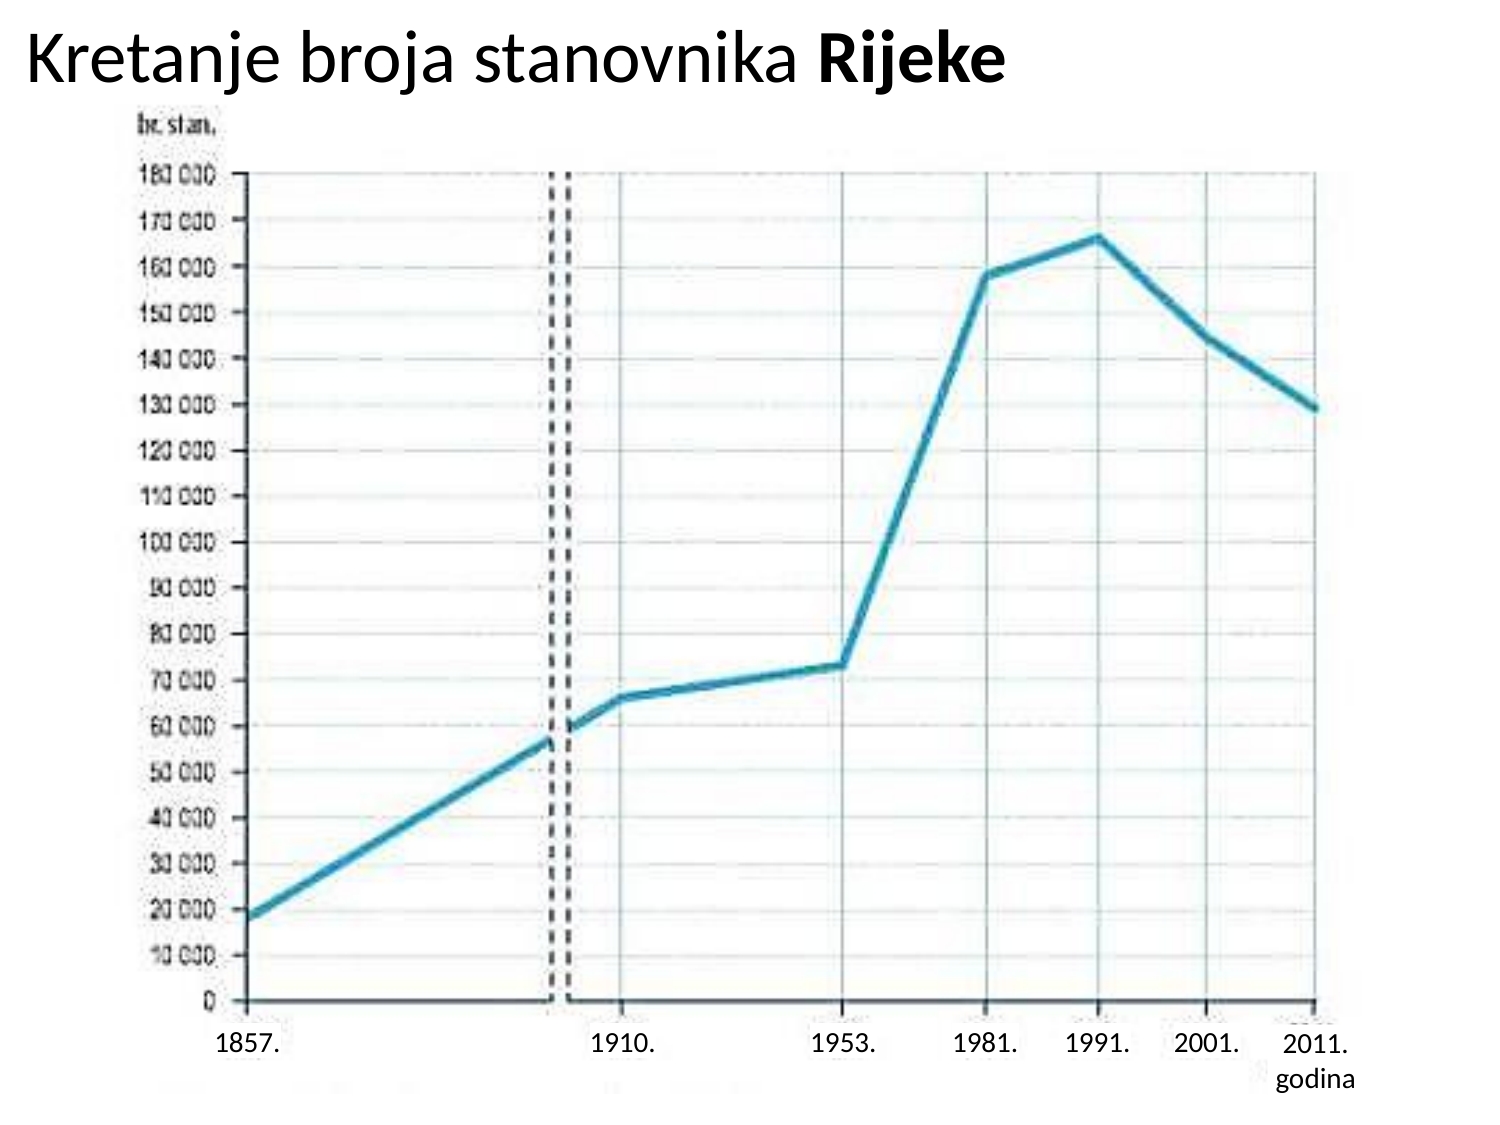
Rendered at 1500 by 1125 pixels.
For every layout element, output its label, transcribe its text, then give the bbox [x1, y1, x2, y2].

title Kretanje broja stanovnika Rijeke [11, 0, 1500, 106]
picture [94, 84, 1381, 1095]
